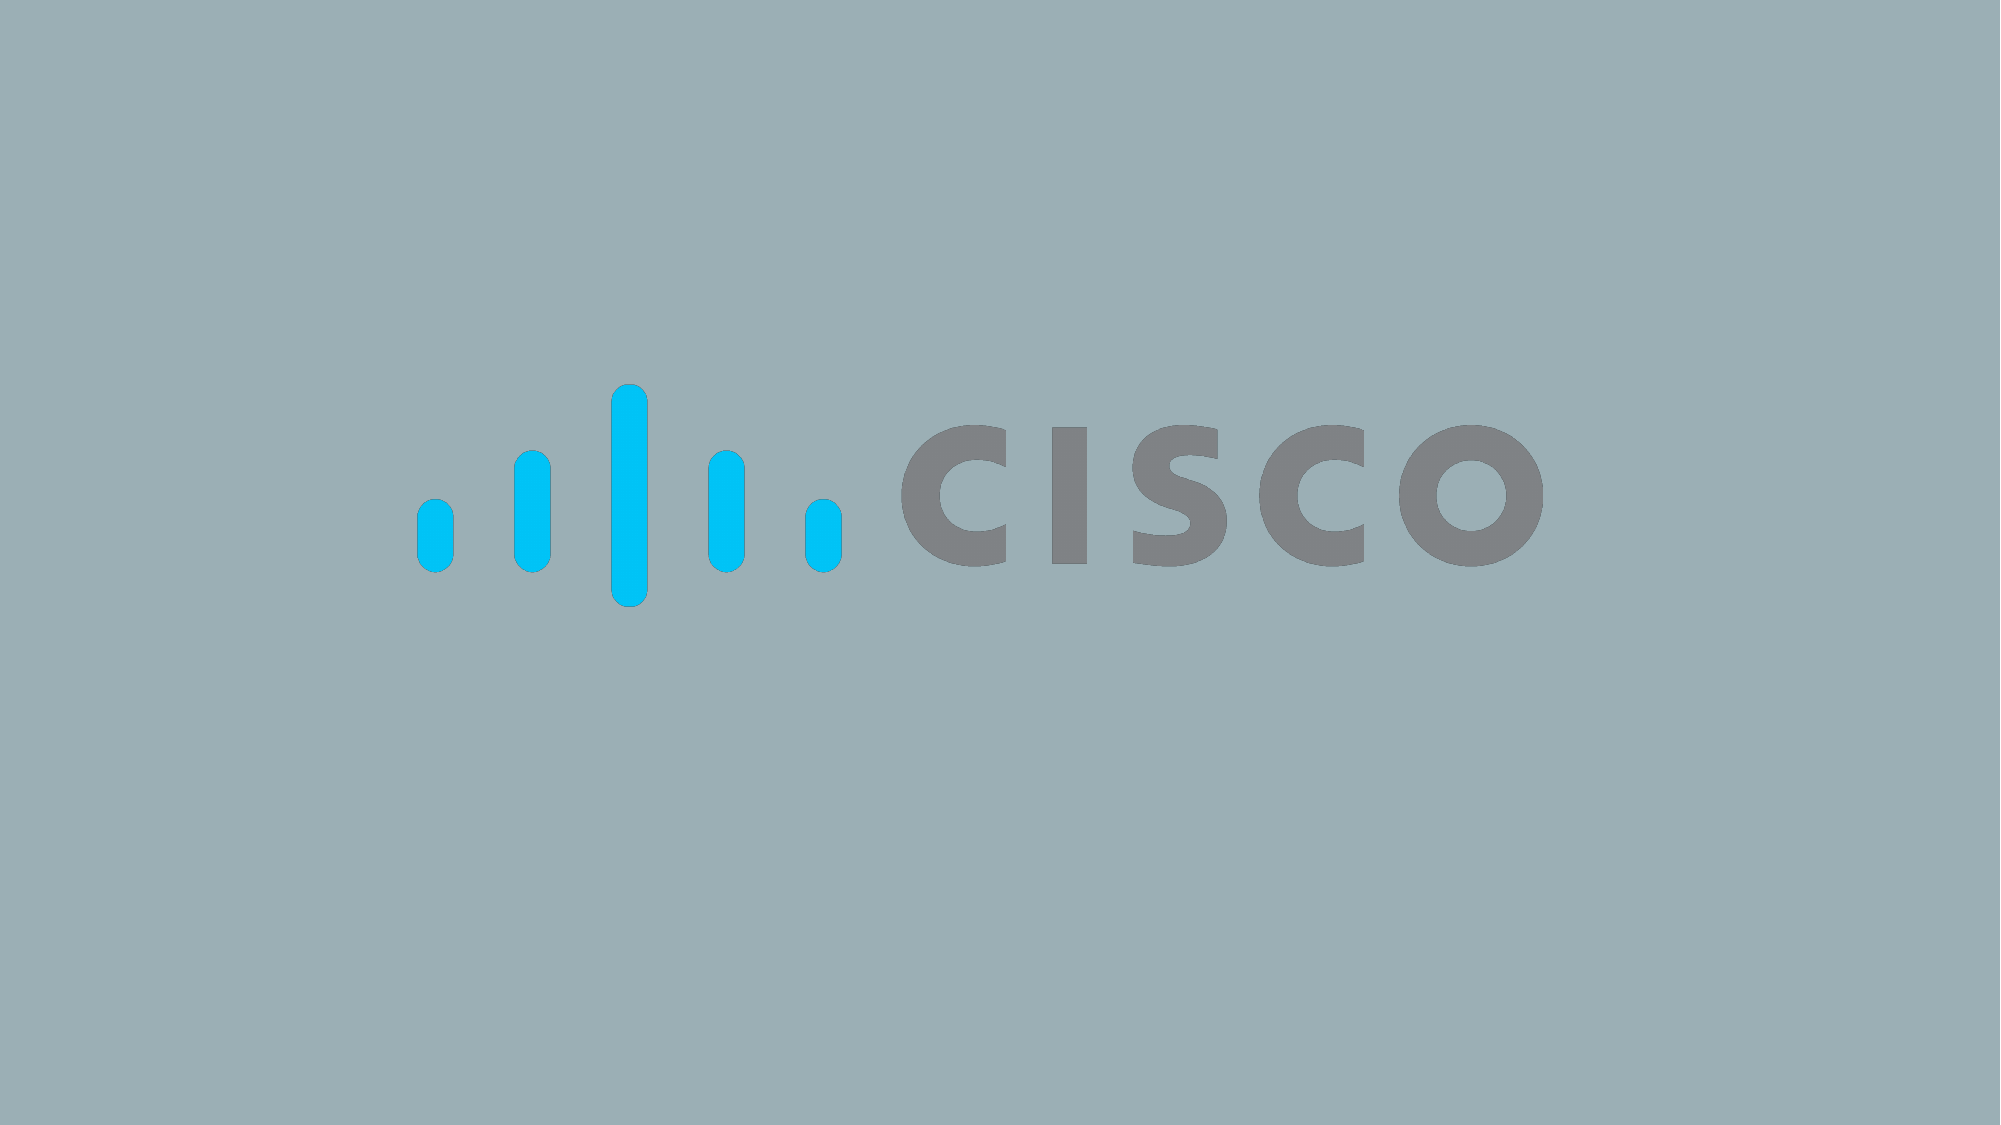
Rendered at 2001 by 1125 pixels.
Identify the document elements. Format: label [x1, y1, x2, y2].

picture [408, 174, 1552, 817]
